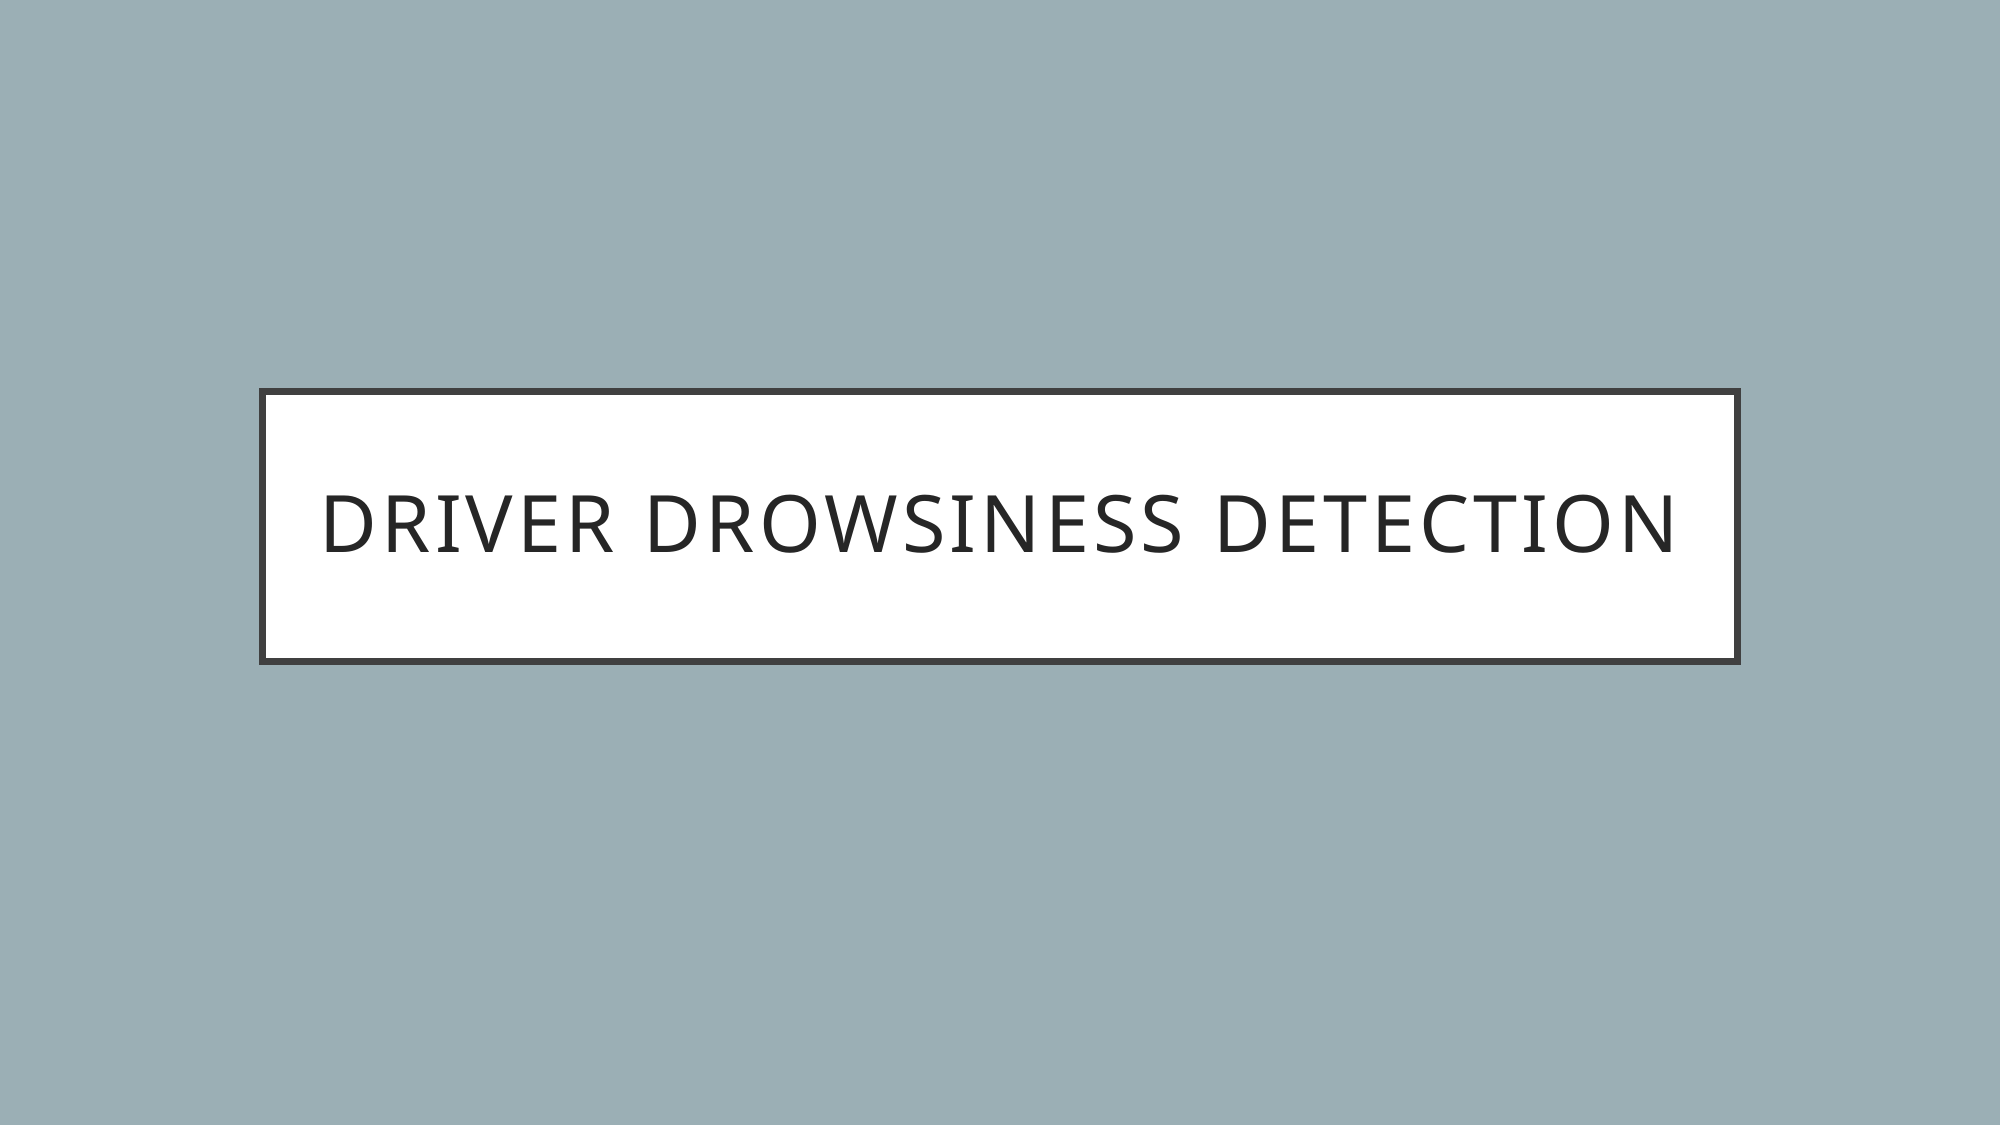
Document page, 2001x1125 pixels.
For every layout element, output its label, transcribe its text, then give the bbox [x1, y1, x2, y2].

title DRIVER DROWSINESS DETECTION [259, 388, 1741, 665]
